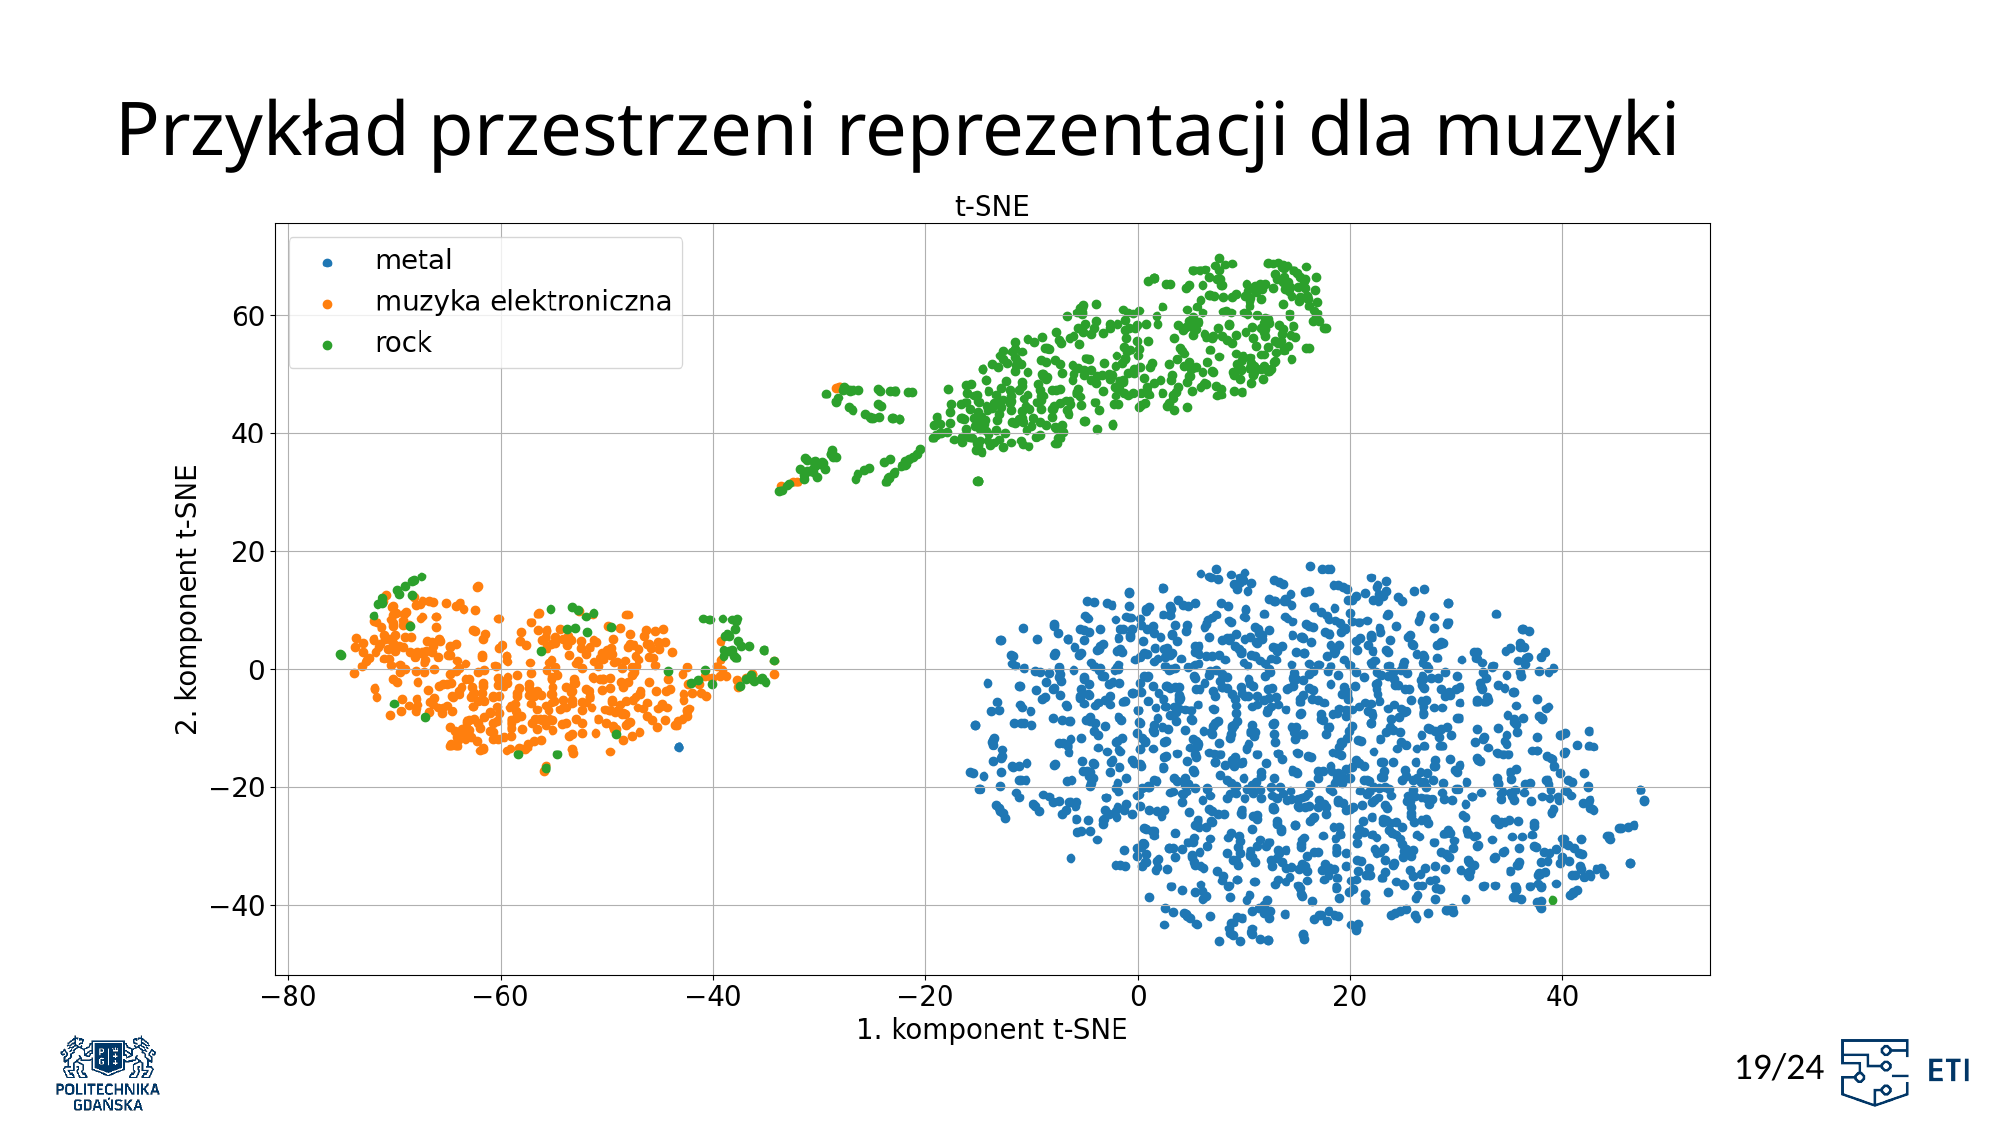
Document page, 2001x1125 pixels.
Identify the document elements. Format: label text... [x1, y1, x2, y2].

picture [1841, 1039, 1969, 1107]
picture [28, 179, 1724, 1125]
text_box 19/24 [1716, 1034, 1840, 1095]
title Przykład przestrzeni reprezentacji dla muzyki [100, 58, 1900, 204]
